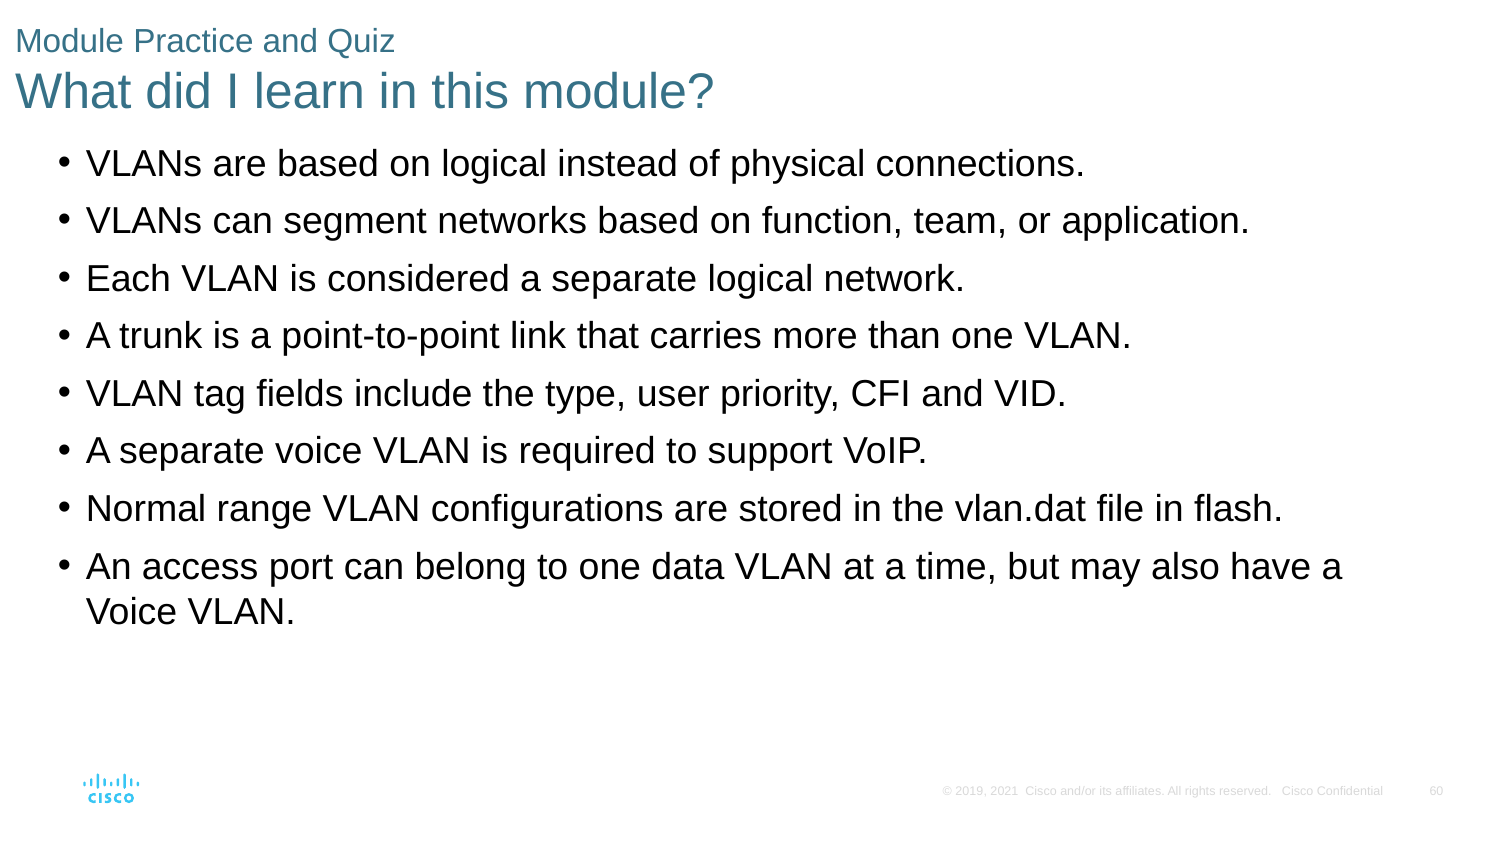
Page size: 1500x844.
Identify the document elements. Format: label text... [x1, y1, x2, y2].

list VLANs are based on logical instead of physical connections. VLANs can segment networks based on function, team, or application. Each VLAN is considered a separate logical network. A trunk is a point-to-point link that carries more than one VLAN. VLAN tag fields include the type, user priority, CFI and VID. A separate voice VLAN is required to support VoIP. Normal range VLAN configurations are stored in the vlan.dat file in flash. An access port can belong to one data VLAN at a time, but may also have a Voice VLAN. [0, 131, 1457, 752]
title Module Practice and Quiz What did I learn in this module? [0, 6, 1500, 131]
